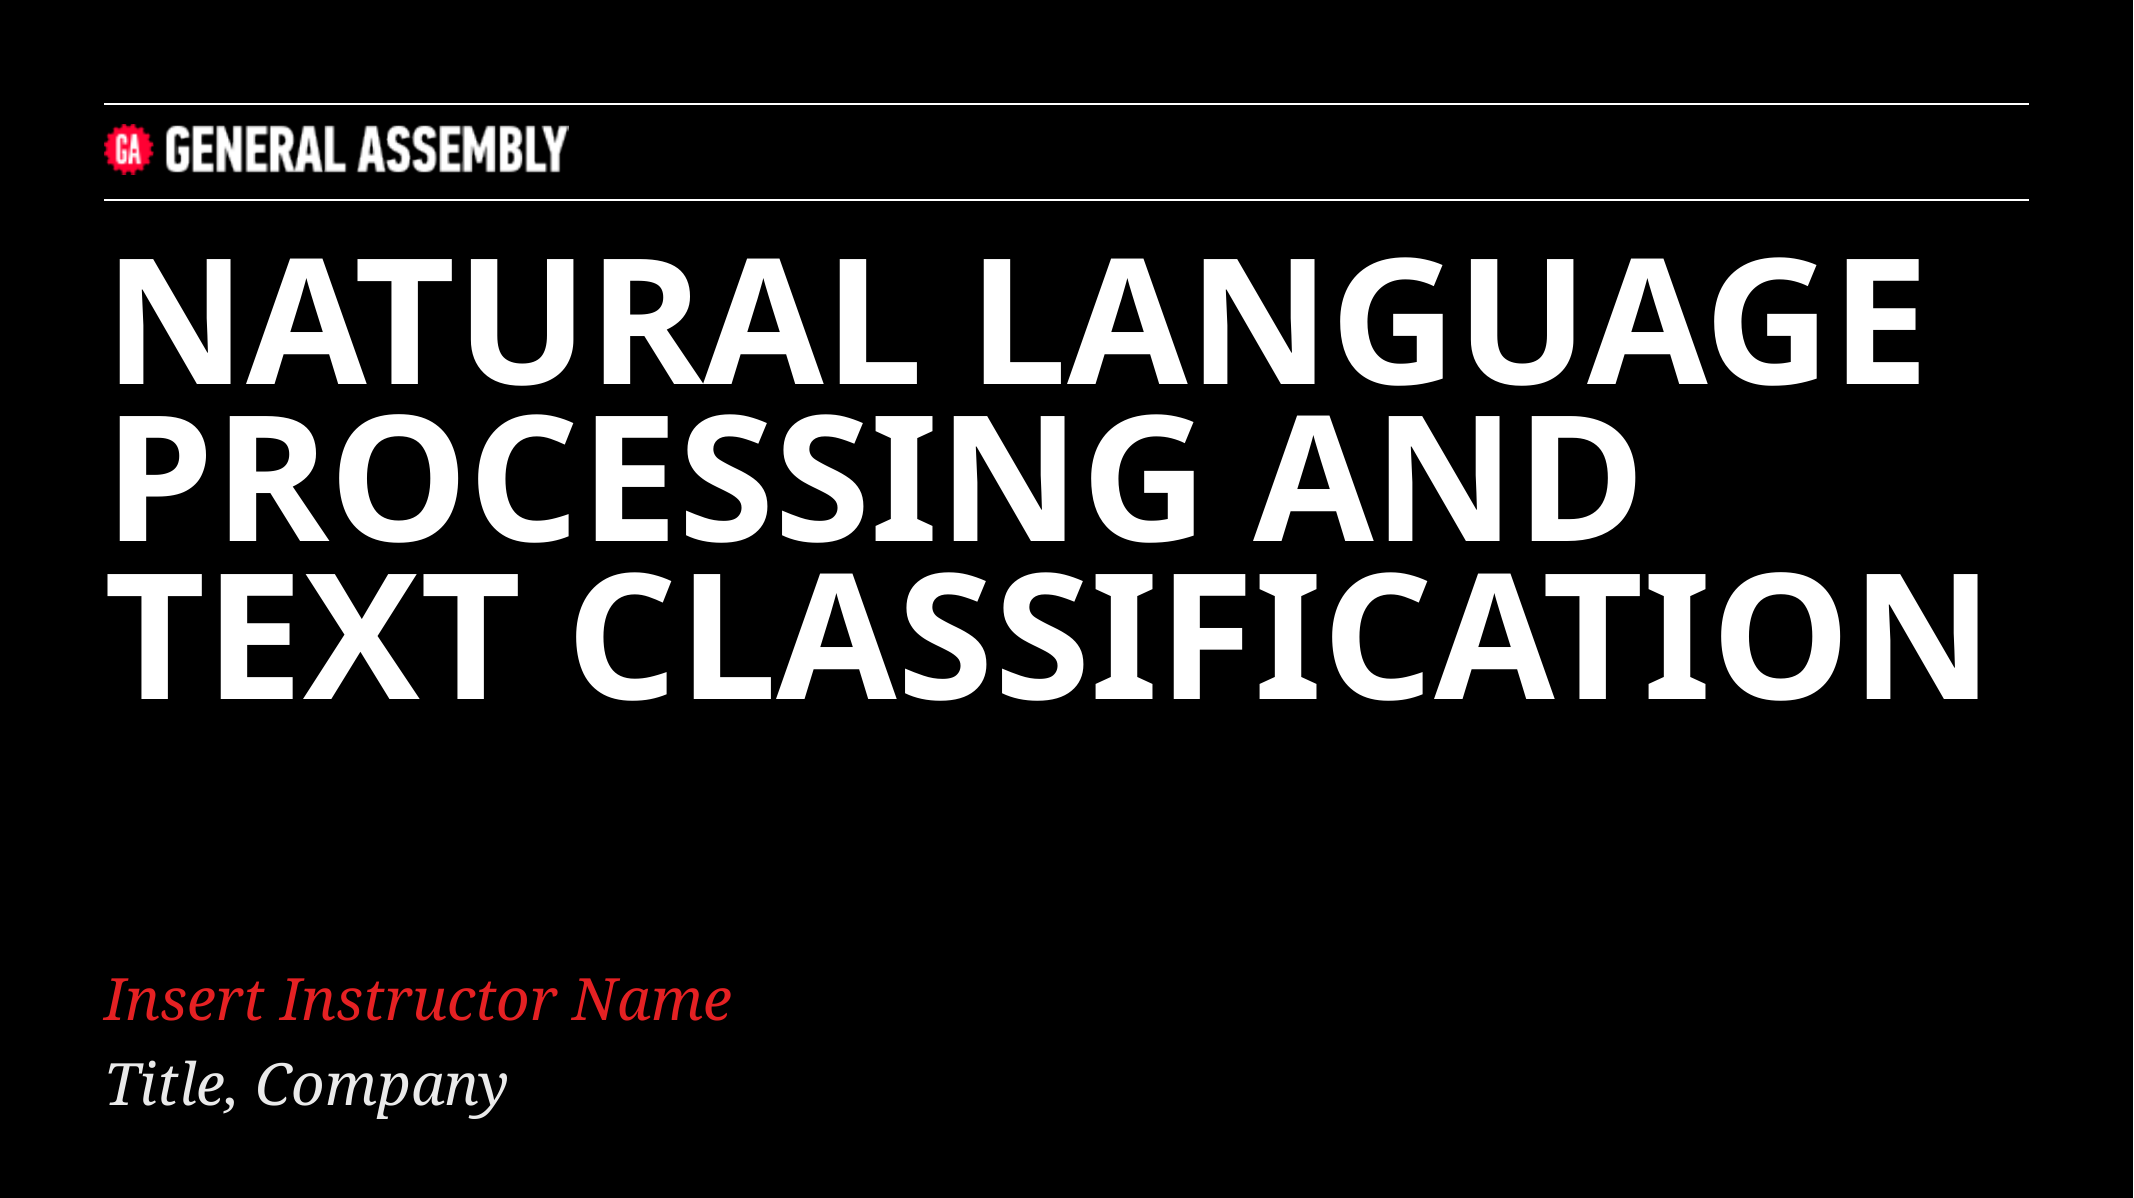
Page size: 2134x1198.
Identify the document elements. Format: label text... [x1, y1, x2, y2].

text_box NATURAL LANGUAGE PROCESSING AND TEXT CLASSIFICATION [104, 258, 2030, 869]
picture [104, 124, 569, 175]
text_box Insert Instructor Name Title, Company [104, 947, 2030, 1090]
